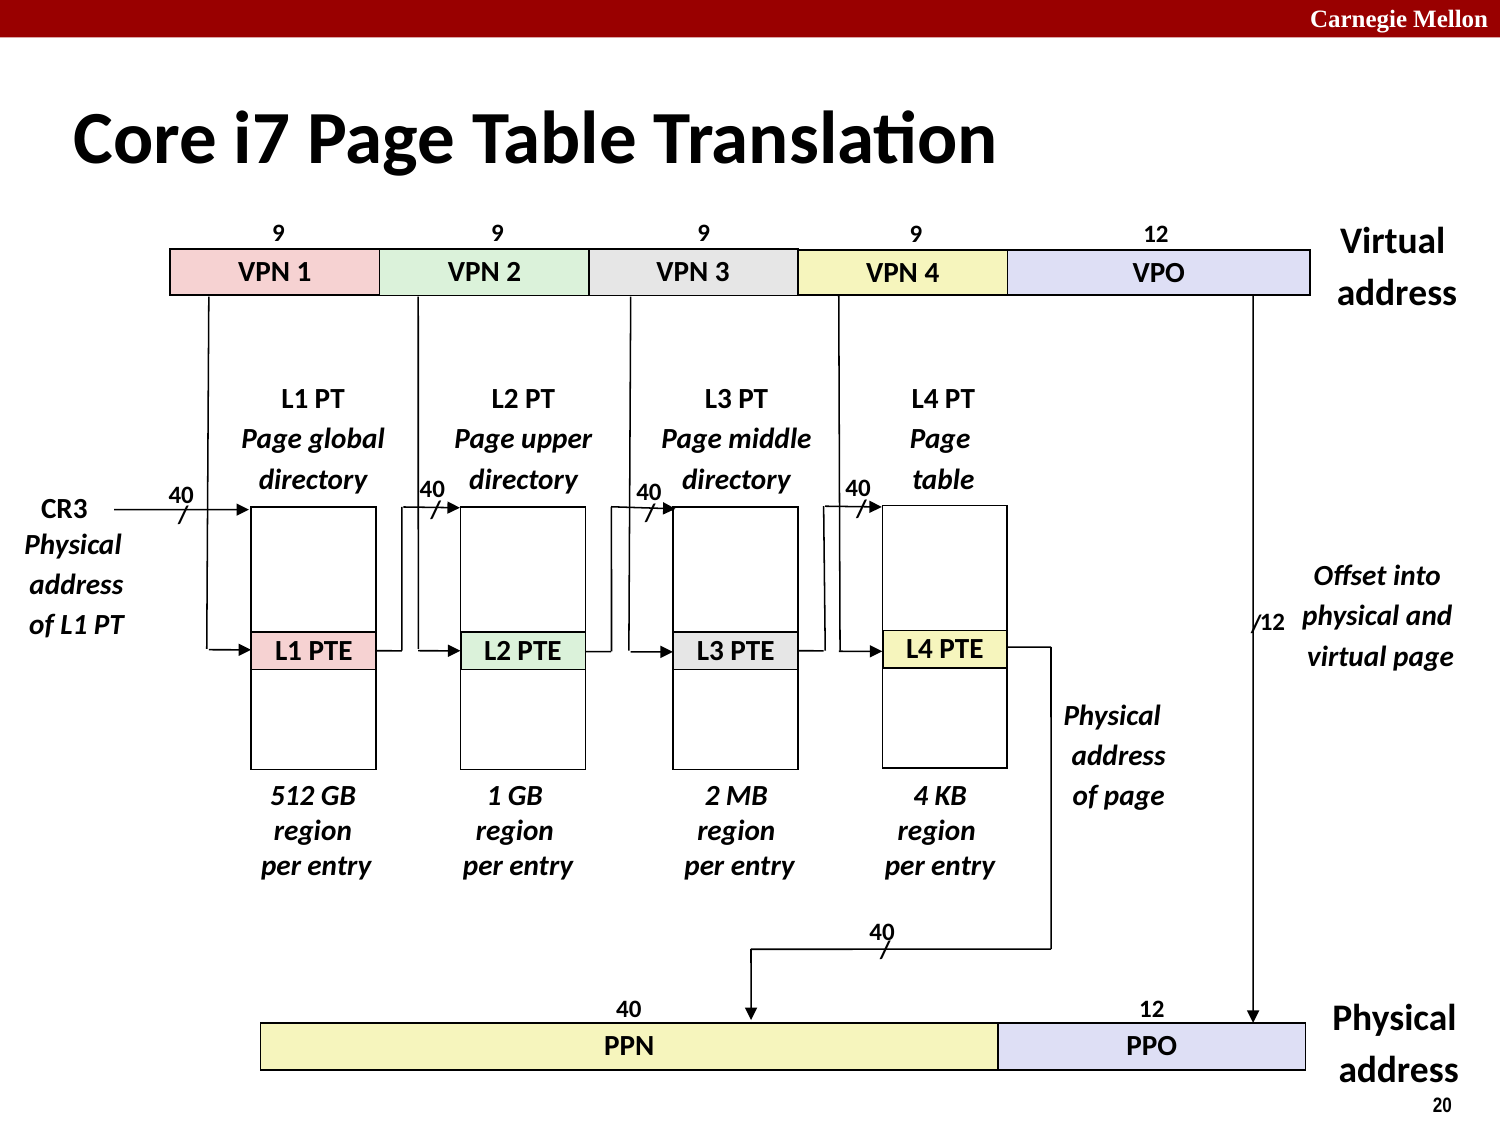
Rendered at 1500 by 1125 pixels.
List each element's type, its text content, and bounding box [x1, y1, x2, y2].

text_box 40 [404, 468, 460, 511]
text_box [630, 645, 673, 659]
text_box Physical address of page [1052, 692, 1189, 820]
text_box 512 GB region per entry [232, 769, 400, 889]
text_box [672, 653, 798, 769]
text_box CR3 [26, 486, 103, 521]
text_box 9 [476, 212, 519, 249]
text_box / [841, 484, 882, 530]
text_box / [163, 491, 204, 537]
text_box L3 PT Page middle directory [646, 376, 827, 503]
text_box [460, 670, 586, 769]
text_box [1246, 645, 1260, 1022]
text_box Physical address of L1 PT [9, 521, 144, 649]
text_box 12 [1124, 988, 1180, 1030]
text_box 12 [1128, 214, 1184, 256]
text_box VPN 3 [590, 249, 798, 296]
text_box PPN [260, 1022, 998, 1070]
text_box L4 PTE [882, 630, 1008, 668]
text_box L1 PT Page global directory [226, 376, 400, 503]
text_box [209, 503, 249, 516]
text_box [418, 644, 461, 657]
text_box PPO [998, 1022, 1306, 1070]
text_box VPN 2 [380, 249, 590, 296]
text_box [460, 507, 586, 632]
text_box 4 KB region per entry [856, 769, 1024, 889]
text_box 40 [854, 911, 910, 954]
text_box 9 [257, 212, 300, 254]
text_box 2 MB region per entry [655, 769, 824, 889]
text_box 40 [830, 468, 886, 510]
text_box [882, 505, 1008, 630]
text_box Physical address [1317, 990, 1481, 1098]
text_box VPN 4 [797, 250, 1008, 295]
text_box / [630, 488, 671, 534]
text_box VPN 1 [170, 248, 380, 296]
text_box Virtual address [1321, 214, 1473, 321]
text_box [672, 507, 798, 651]
text_box 9 [894, 214, 938, 250]
text_box 40 [153, 474, 209, 517]
text_box 9 [682, 212, 725, 254]
text_box [882, 668, 1008, 768]
text_box [838, 645, 882, 658]
text_box 40 [621, 472, 677, 514]
text_box 1 GB region per entry [434, 769, 602, 889]
text_box 12 [1277, 601, 1301, 643]
title Core i7 Page Table Translation [58, 71, 1305, 197]
text_box [251, 507, 377, 769]
text_box L3 PTE [673, 632, 798, 670]
text_box / [1236, 599, 1277, 645]
text_box [208, 643, 251, 656]
text_box L2 PTE [460, 632, 586, 670]
text_box VPO [1008, 250, 1310, 295]
text_box [744, 948, 758, 1021]
text_box 40 [601, 988, 657, 1030]
text_box / [865, 926, 906, 972]
text_box Offset into physical and virtual page [1287, 553, 1475, 680]
text_box / [415, 485, 456, 531]
text_box L1 PTE [251, 632, 376, 670]
text_box L4 PT Page table [894, 376, 992, 503]
text_box L2 PT Page upper directory [439, 376, 608, 503]
